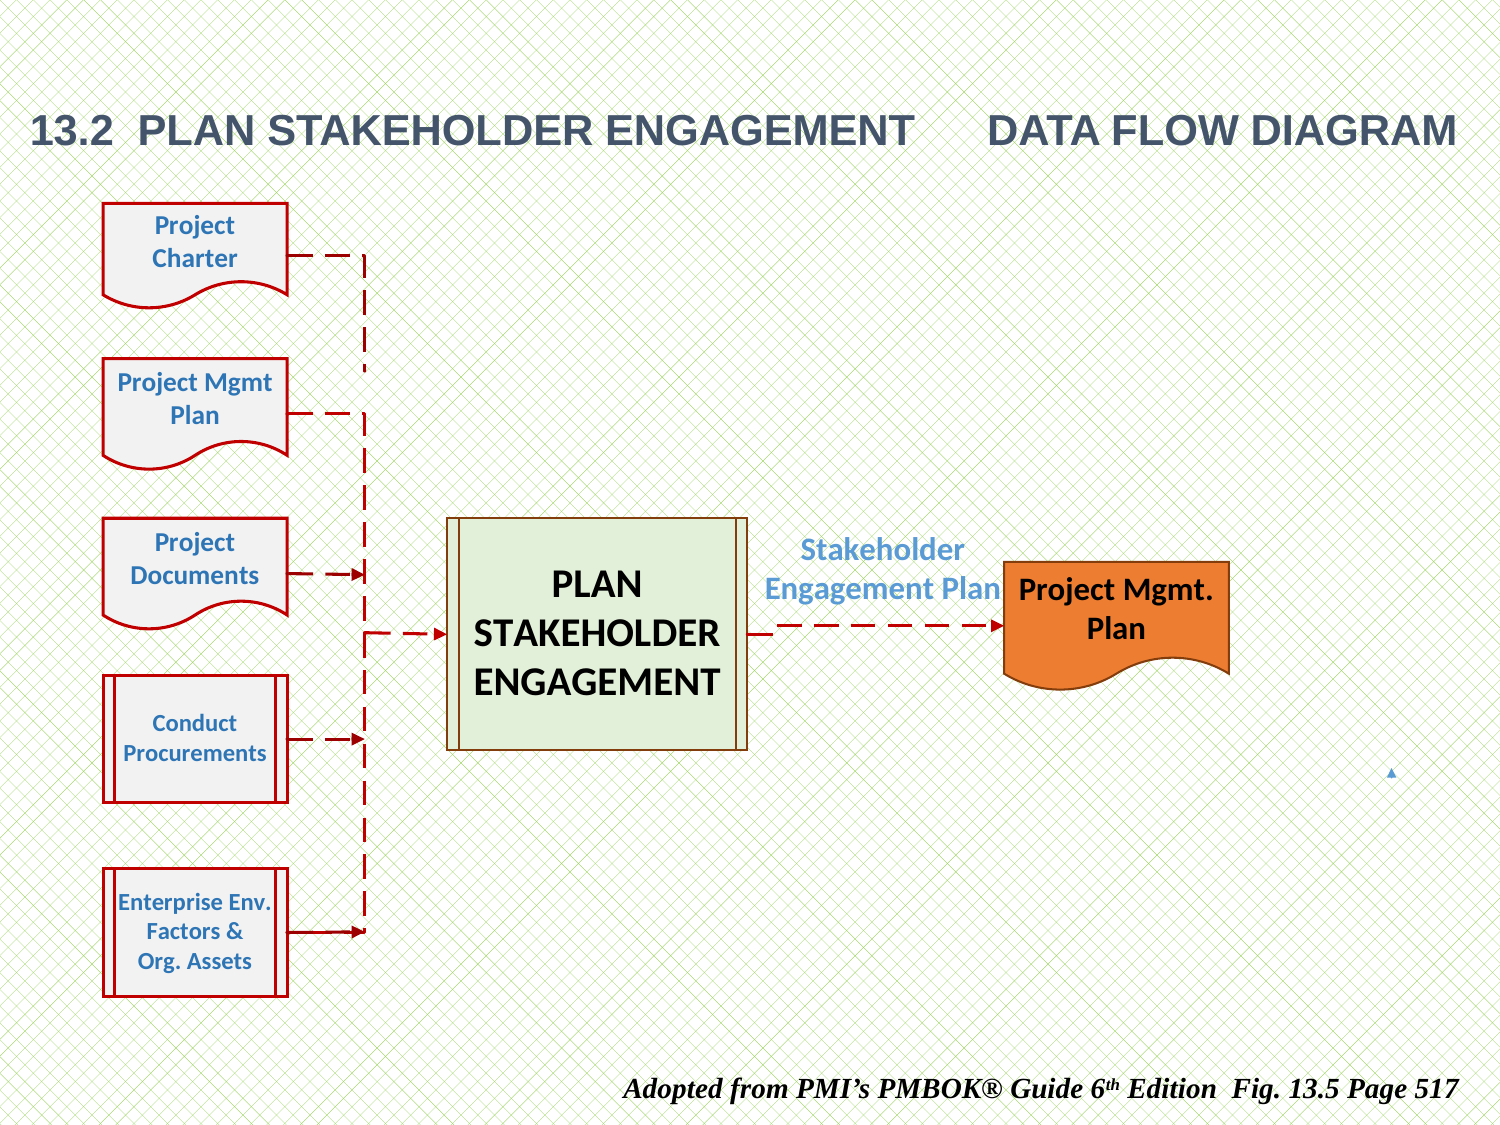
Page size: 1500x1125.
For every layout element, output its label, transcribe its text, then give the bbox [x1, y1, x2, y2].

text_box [99, 199, 1398, 1001]
title 13.2 PLAN STAKEHOLDER ENGAGEMENT DATA FLOW DIAGRAM [12, 59, 1488, 163]
text_box Adopted from PMI’s PMBOK® Guide 6th Edition Fig. 13.5 Page 517 [608, 1062, 1482, 1113]
